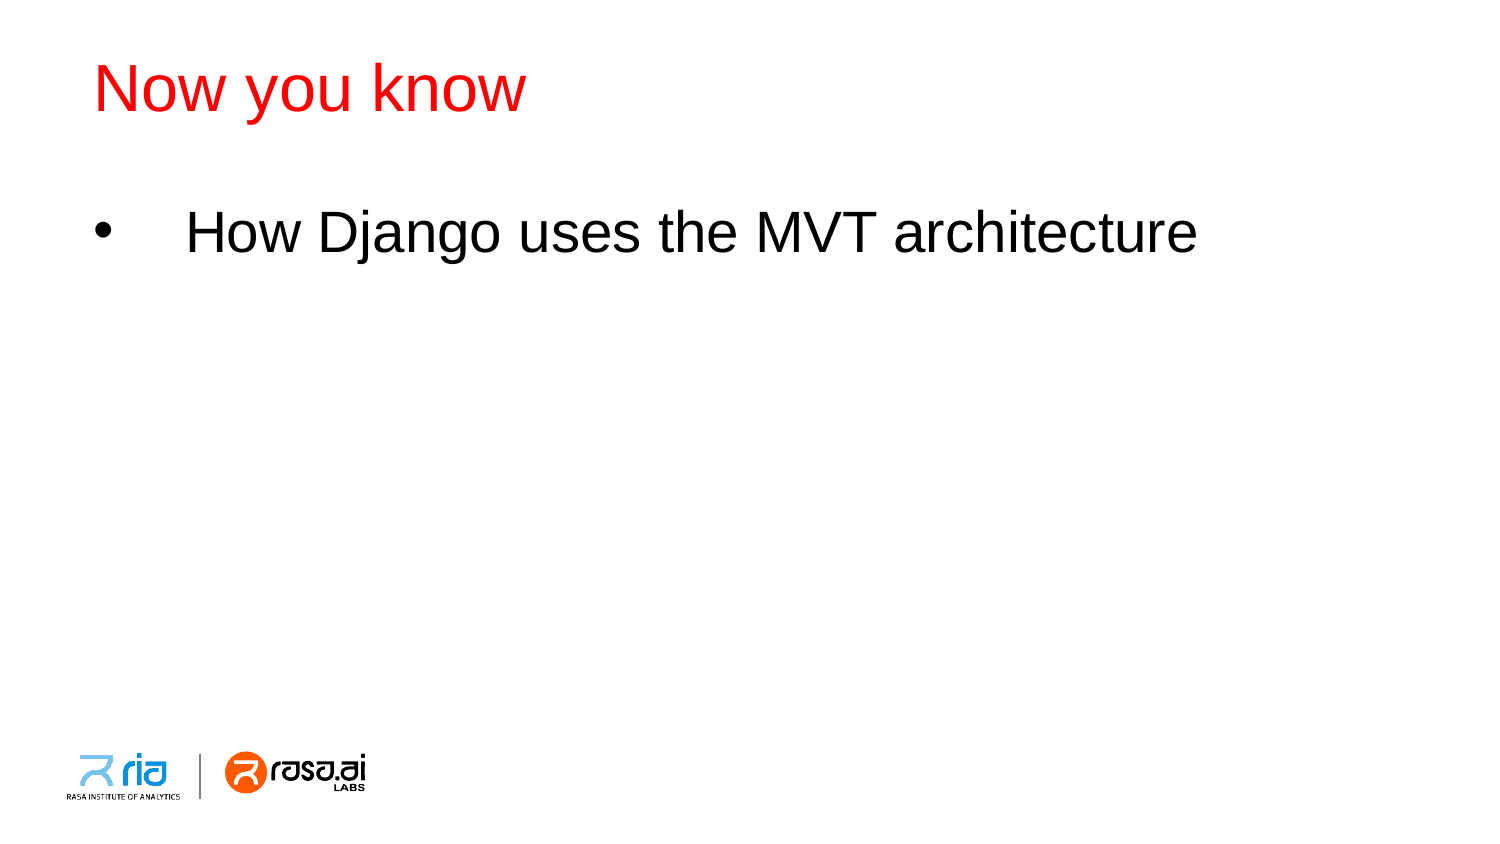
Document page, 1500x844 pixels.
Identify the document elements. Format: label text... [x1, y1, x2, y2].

picture [58, 744, 188, 808]
title Now you know [93, 44, 1343, 126]
list How Django uses the MVT architecture [93, 194, 1378, 336]
